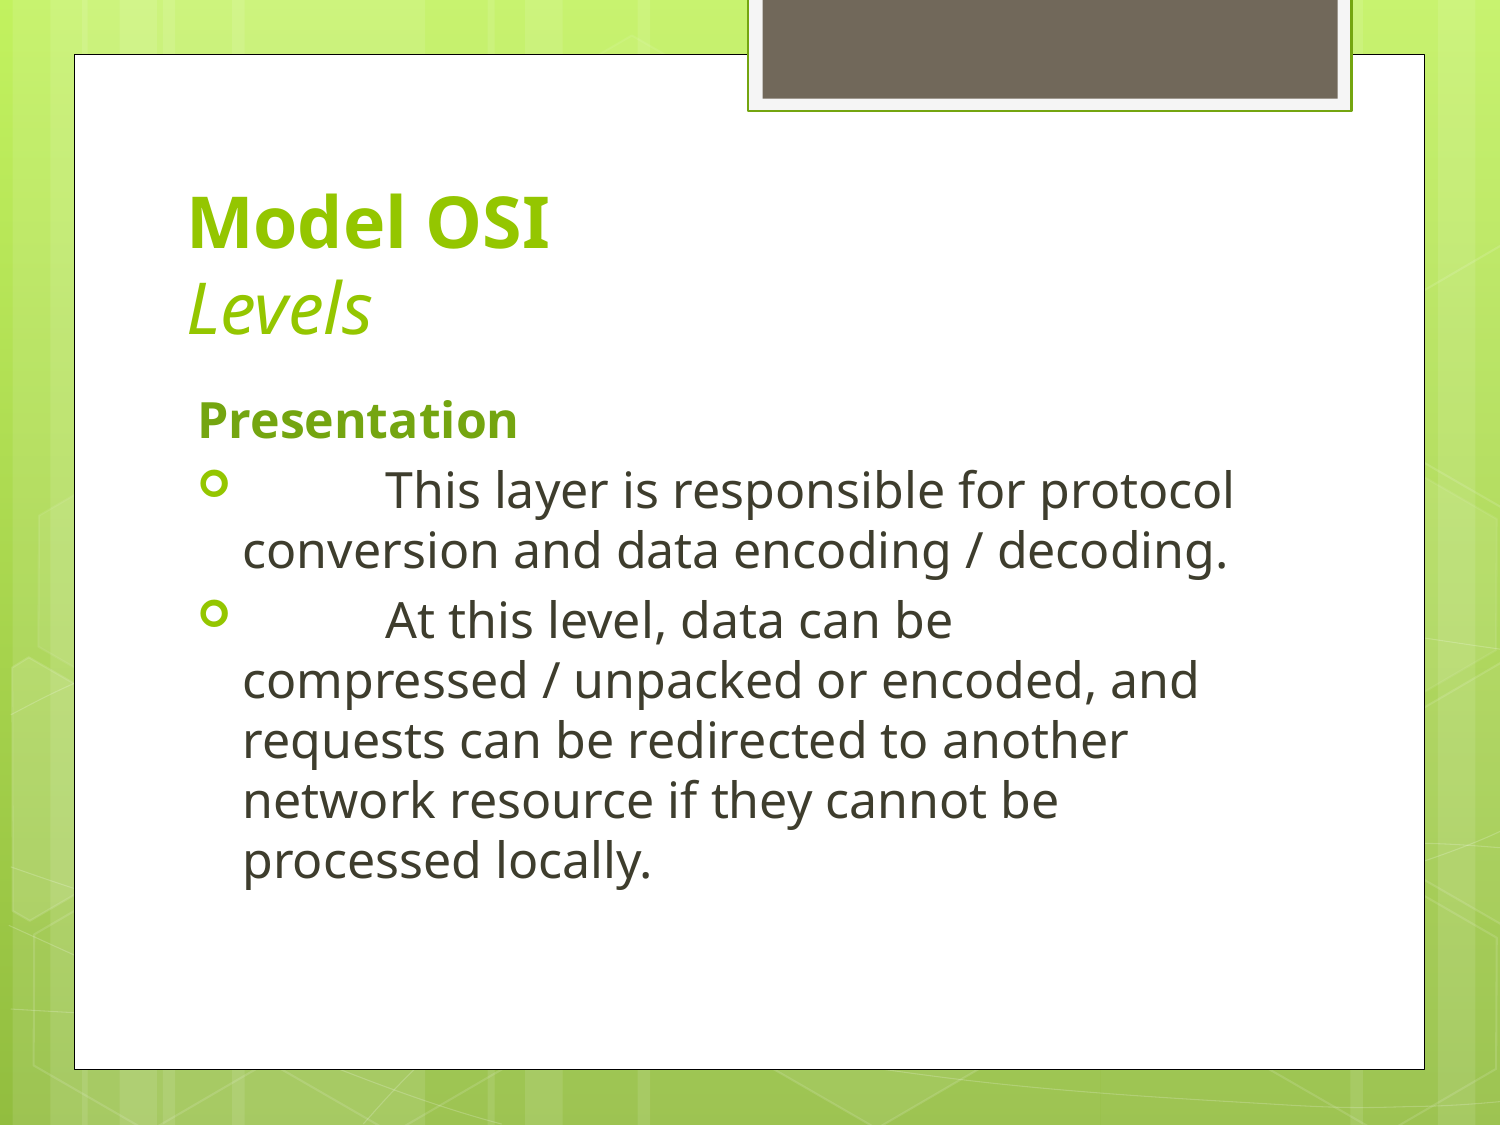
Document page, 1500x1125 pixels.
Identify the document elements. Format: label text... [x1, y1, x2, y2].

list Presentation This layer is responsible for protocol conversion and data encoding / decoding. At this level, data can be compressed / unpacked or encoded, and requests can be redirected to another network resource if they cannot be processed locally. [171, 381, 1283, 957]
title Model OSI Levels [171, 168, 1324, 357]
